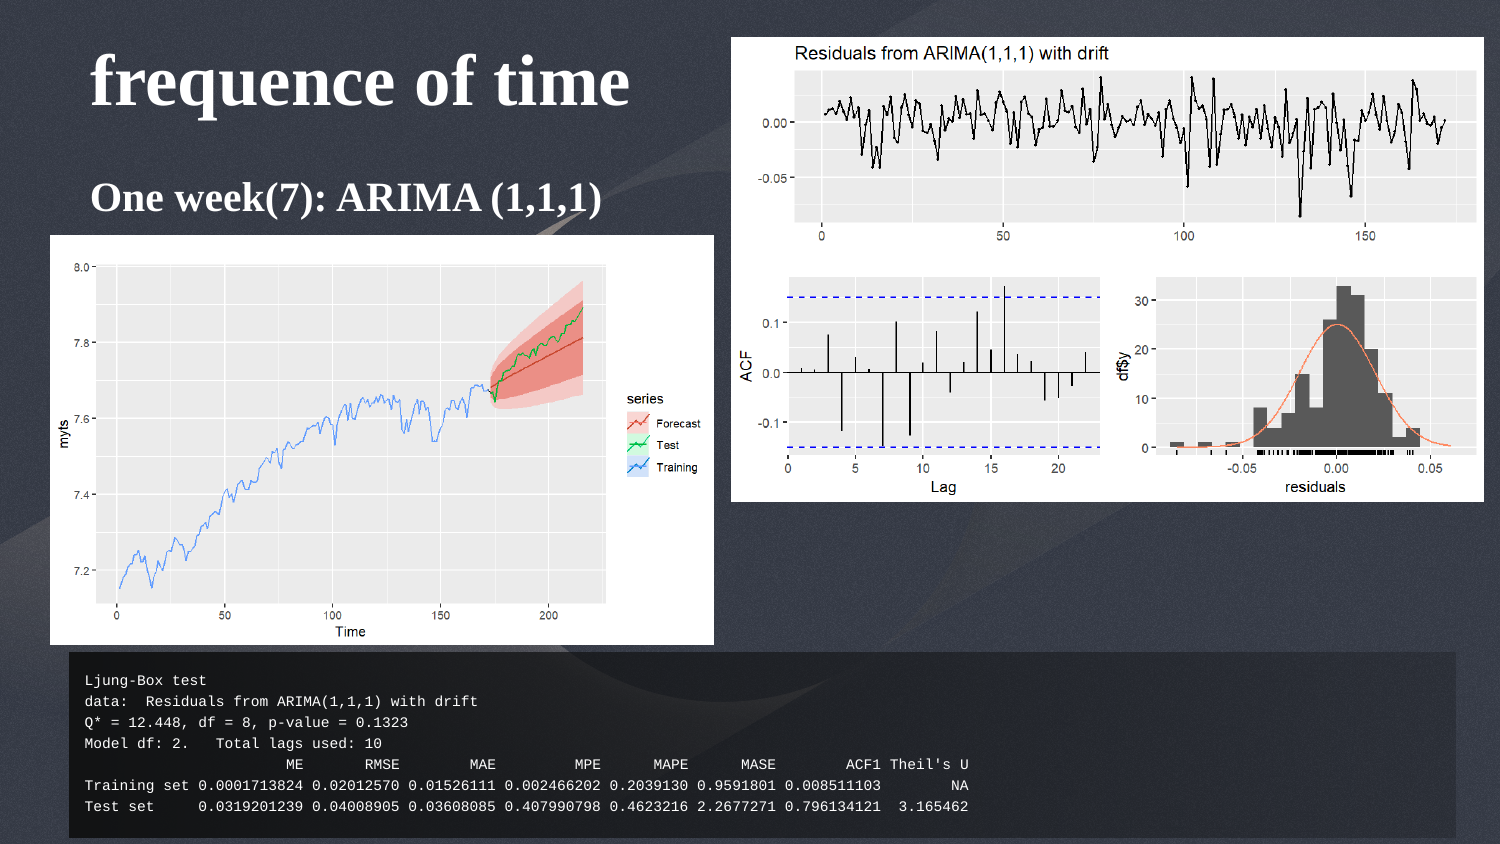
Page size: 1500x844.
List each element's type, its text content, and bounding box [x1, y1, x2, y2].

text_box One week(7): ARIMA (1,1,1) [74, 155, 725, 240]
picture [50, 235, 714, 646]
picture [730, 37, 1484, 503]
subtitle Ljung-Box test data: Residuals from ARIMA(1,1,1) with drift Q* = 12.448, df = 8, p-value = 0.1323 Model df: 2. Total lags used: 10 ME RMSE MAE MPE MAPE MASE ACF1 Theil's U Training set 0.0001713824 0.02012570 0.01526111 0.002466202 0.2039130 0.9591801 0.008511103 NA Test set 0.0319201239 0.04008905 0.03608085 0.407990798 0.4623216 2.2677271 0.796134121 3.165462 [69, 652, 1456, 838]
title frequence of time [74, 17, 836, 155]
